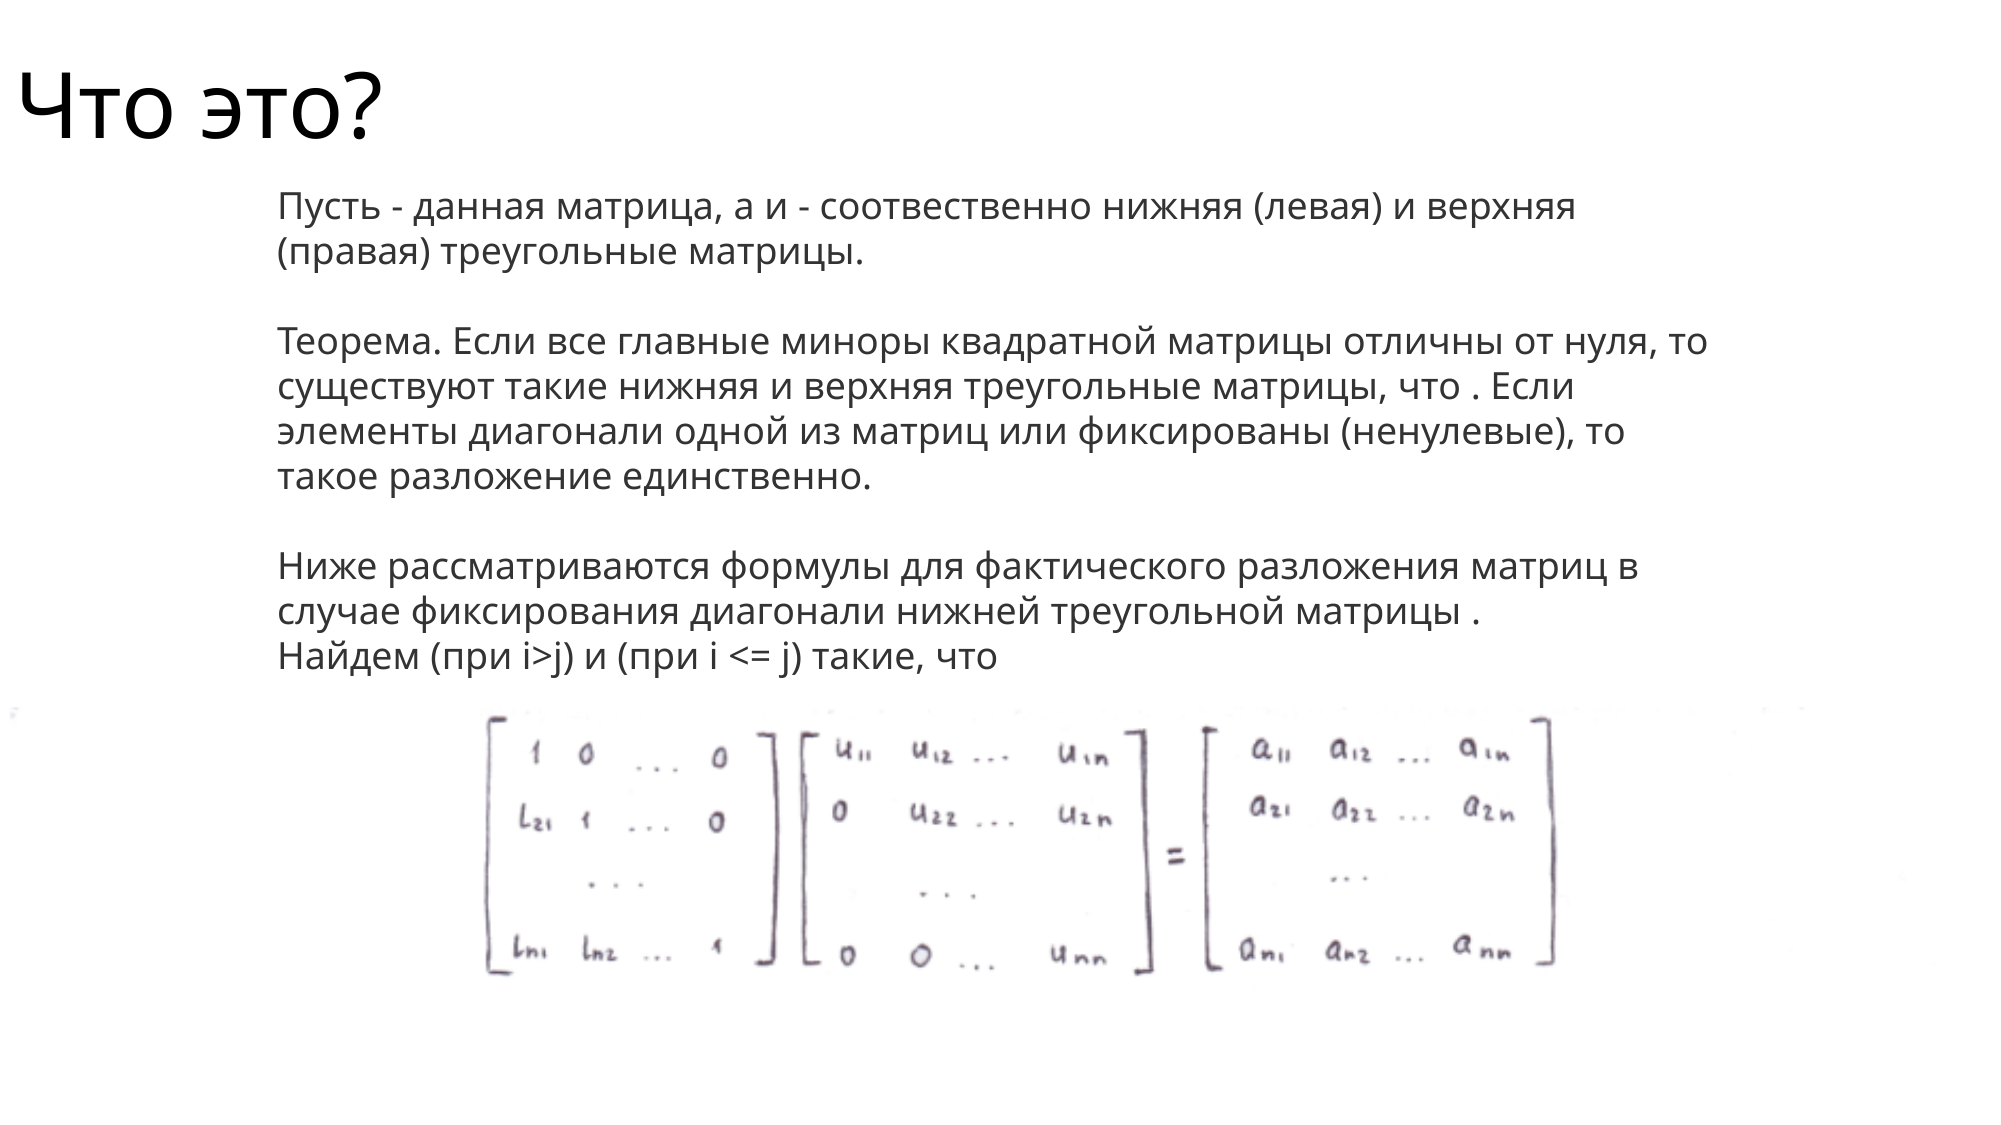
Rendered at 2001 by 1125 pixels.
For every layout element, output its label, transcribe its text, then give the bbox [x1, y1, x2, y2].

picture [0, 676, 2000, 1053]
title Что это? [0, 0, 1725, 218]
text_box Пусть - данная матрица, а и - соотвественно нижняя (левая) и верхняя (правая) треугольные матрицы. Теорема. Если все главные миноры квадратной матрицы отличны от нуля, то существуют такие нижняя и верхняя треугольные матрицы, что . Если элементы диагонали одной из матриц или фиксированы (ненулевые), то такое разложение единственно. Ниже рассматриваются формулы для фактического разложения матриц в случае фиксирования диагонали нижней треугольной матрицы . Найдем (при i>j) и (при i <= j) такие, что [262, 174, 1738, 676]
